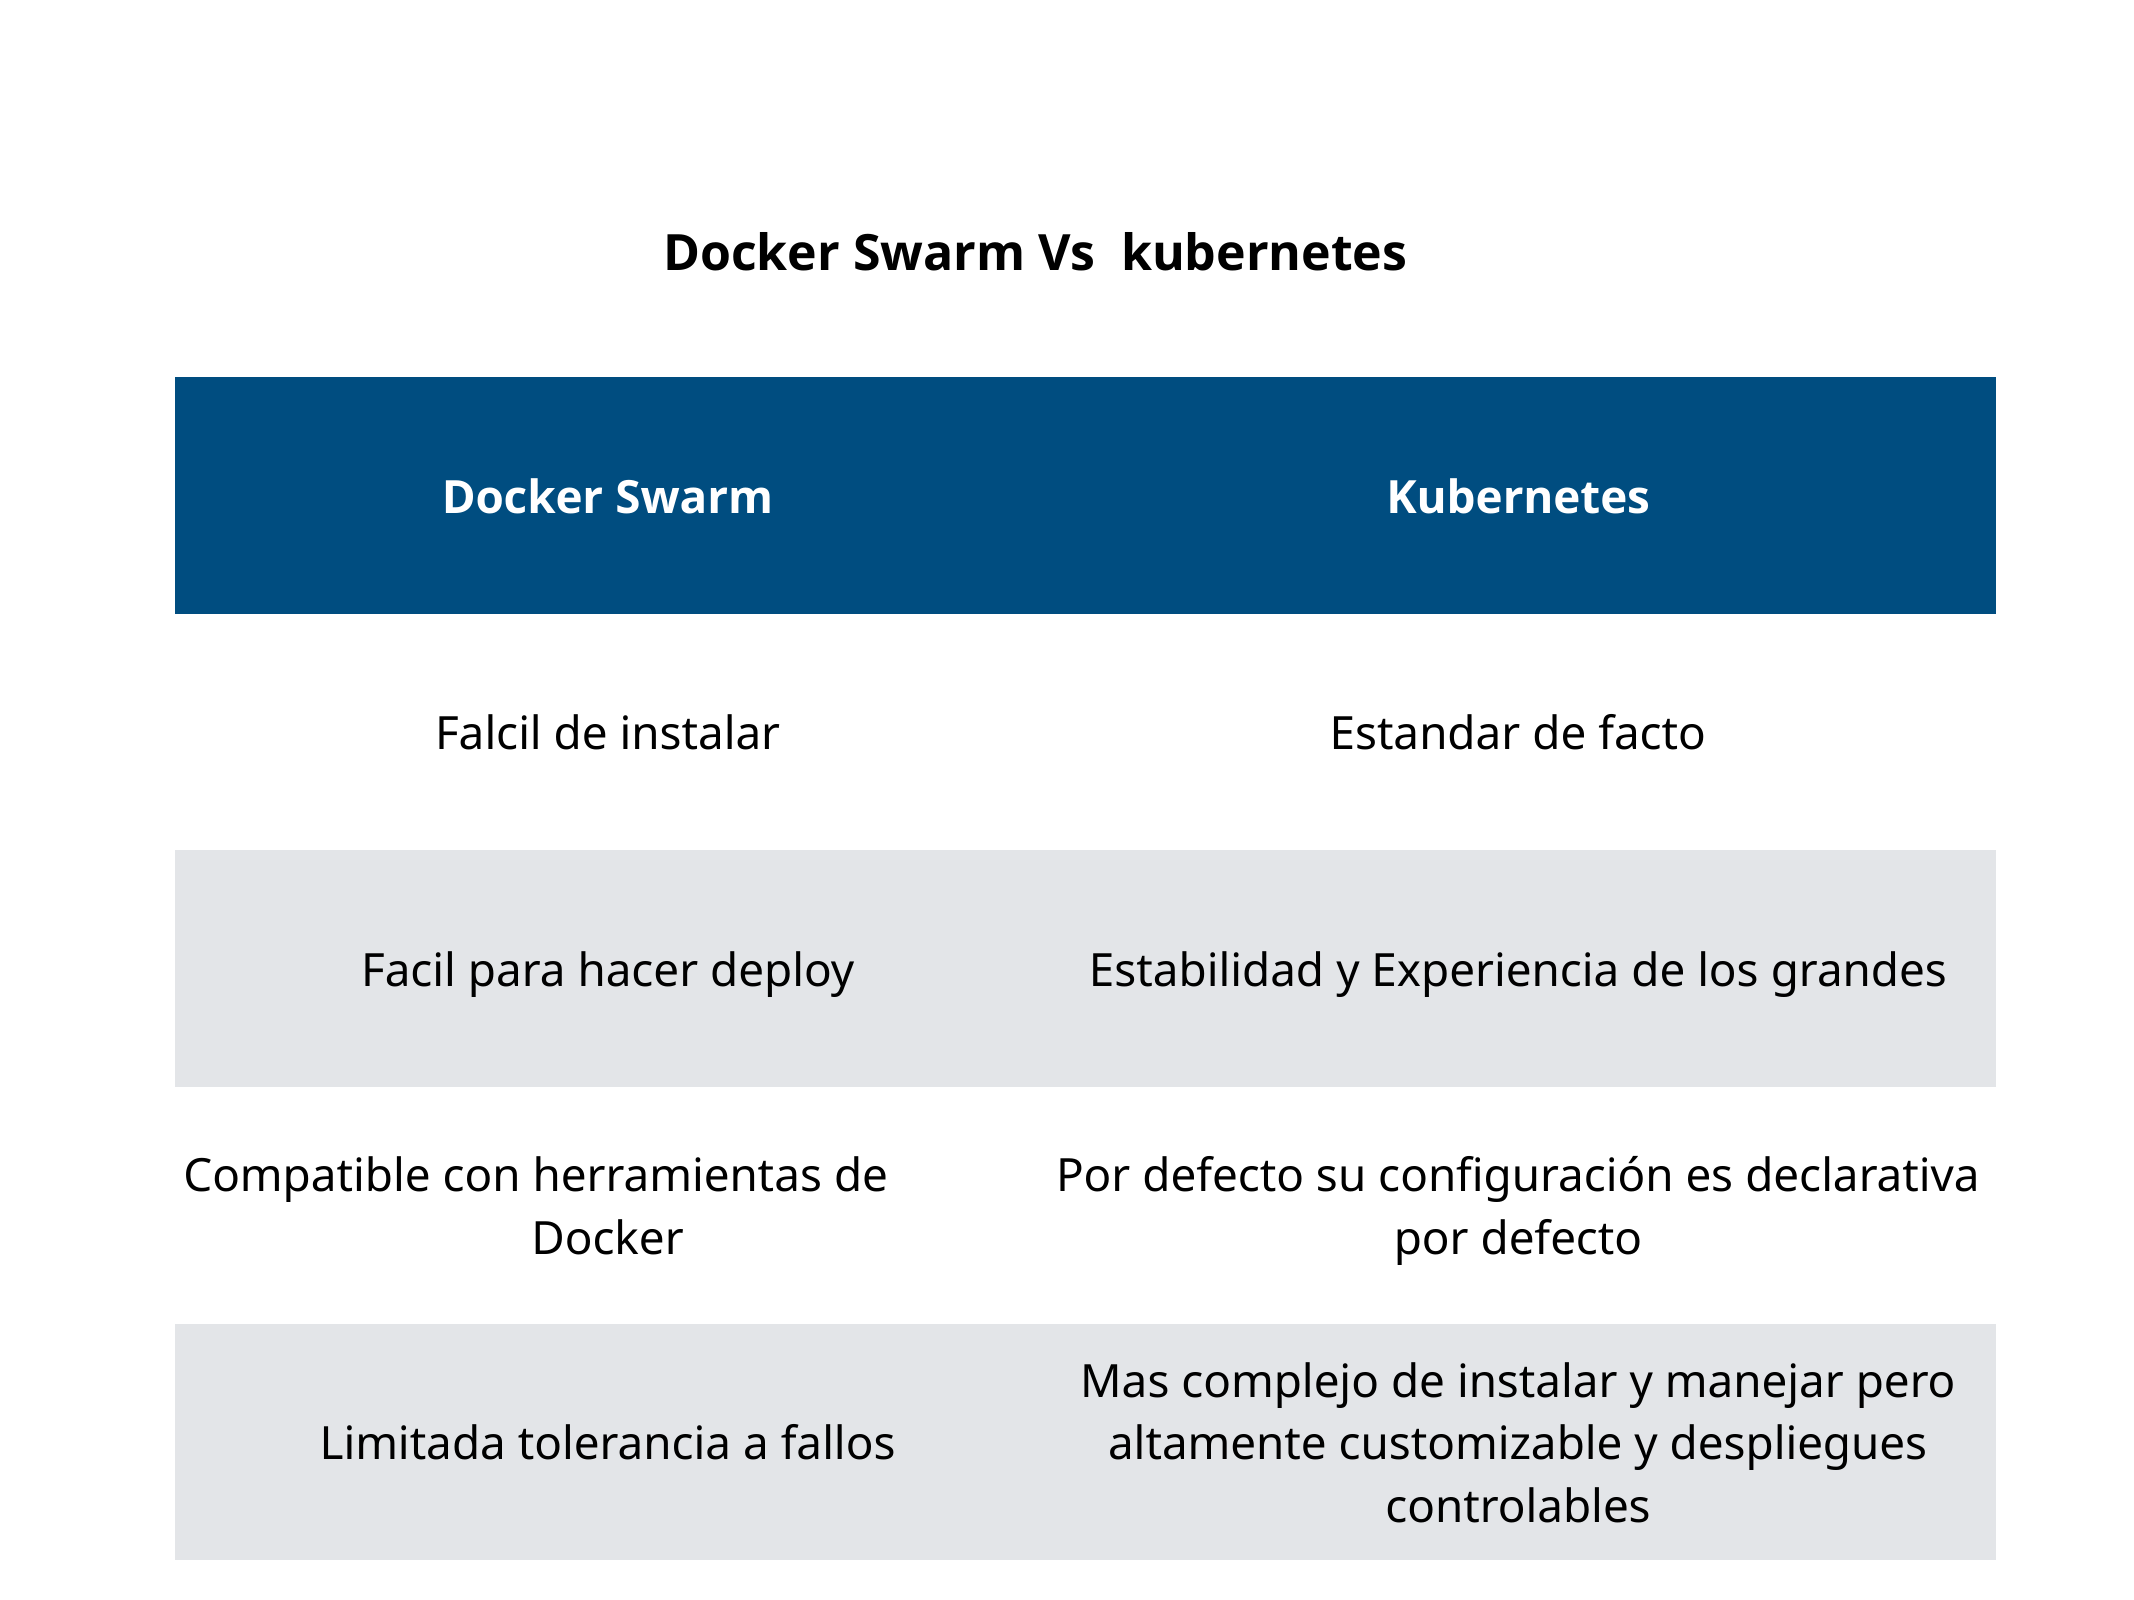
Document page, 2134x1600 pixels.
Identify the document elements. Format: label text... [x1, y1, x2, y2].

table_cell Limitada tolerancia a fallos [175, 1324, 1040, 1560]
table_cell Estabilidad y Experiencia de los grandes [1040, 850, 1996, 1087]
table_header Docker Swarm [175, 377, 1040, 614]
table_cell Facil para hacer deploy [175, 850, 1040, 1087]
table_cell Estandar de facto [1040, 614, 1996, 850]
table_cell Mas complejo de instalar y manejar pero altamente customizable y despliegues controlables [1040, 1324, 1996, 1560]
table_cell Por defecto su configuración es declarativa por defecto [1040, 1087, 1996, 1324]
table_header Kubernetes [1040, 377, 1996, 614]
text_box Docker Swarm Vs kubernetes [655, 211, 1416, 289]
table_cell Compatible con herramientas de Docker [175, 1087, 1040, 1324]
table_cell Falcil de instalar [175, 614, 1040, 850]
